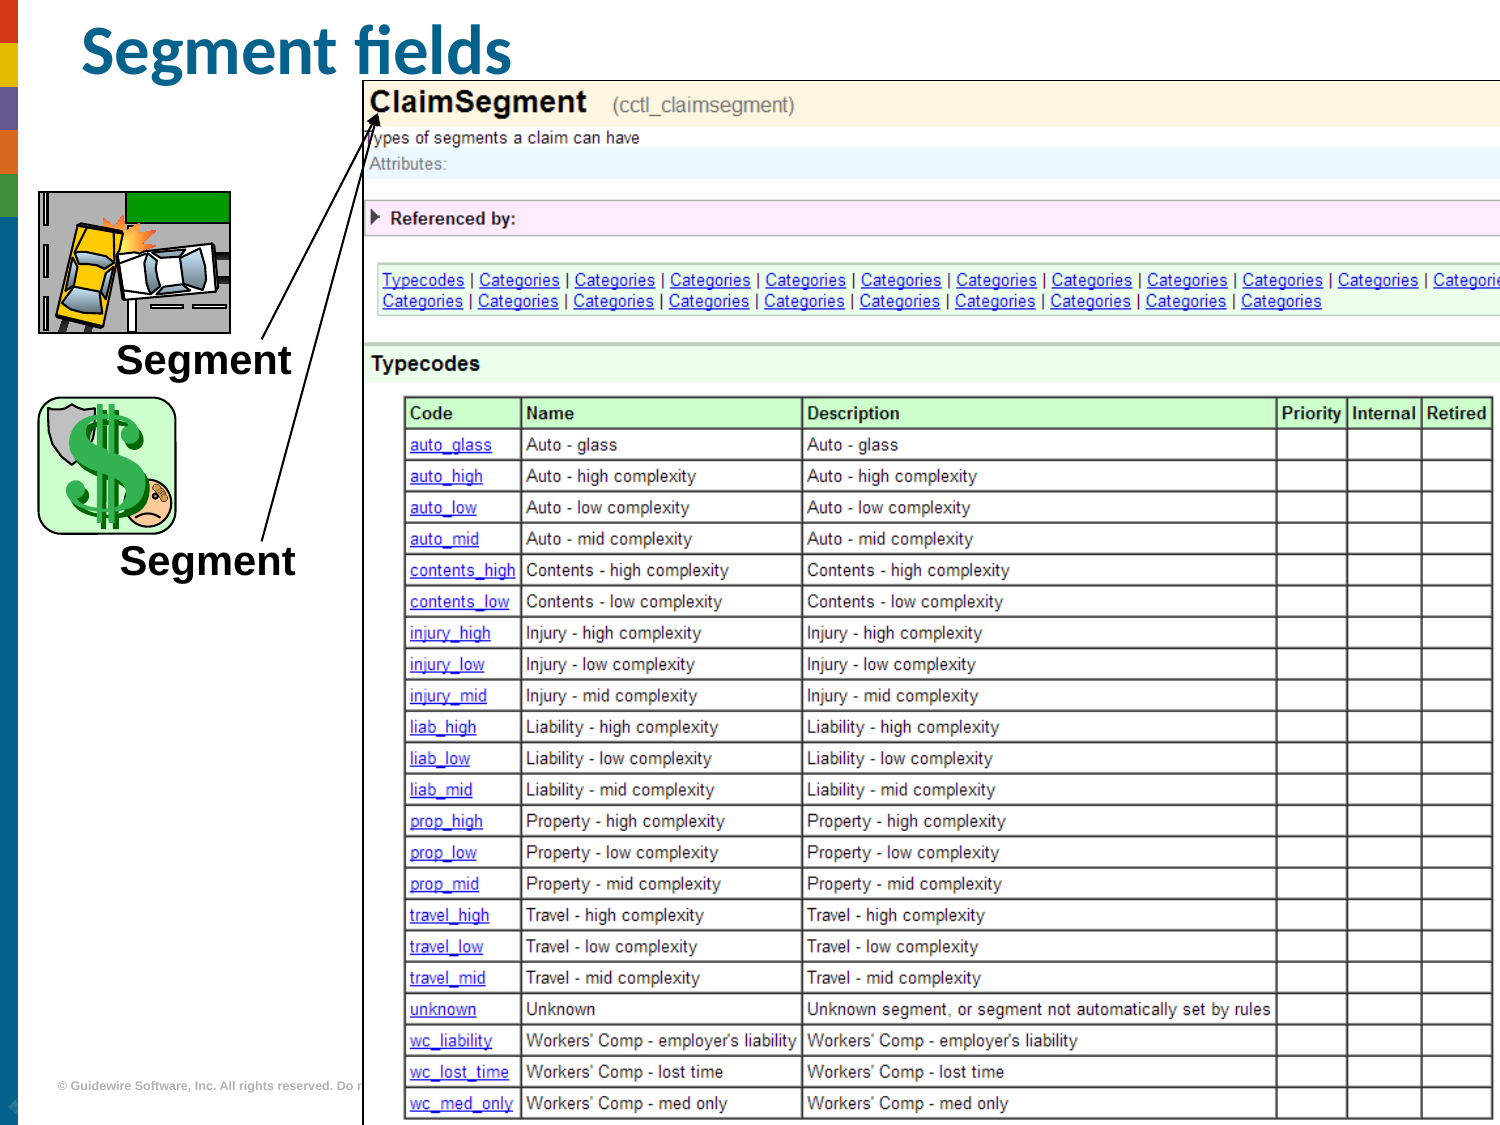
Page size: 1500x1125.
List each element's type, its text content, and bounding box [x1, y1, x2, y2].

title Segment fields [81, 19, 1446, 142]
text_box Segment [119, 533, 316, 584]
picture [10, 1101, 18, 1111]
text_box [38, 191, 231, 333]
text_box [38, 397, 176, 534]
picture [363, 81, 1500, 1125]
text_box Segment [115, 332, 312, 383]
picture [0, 0, 18, 216]
